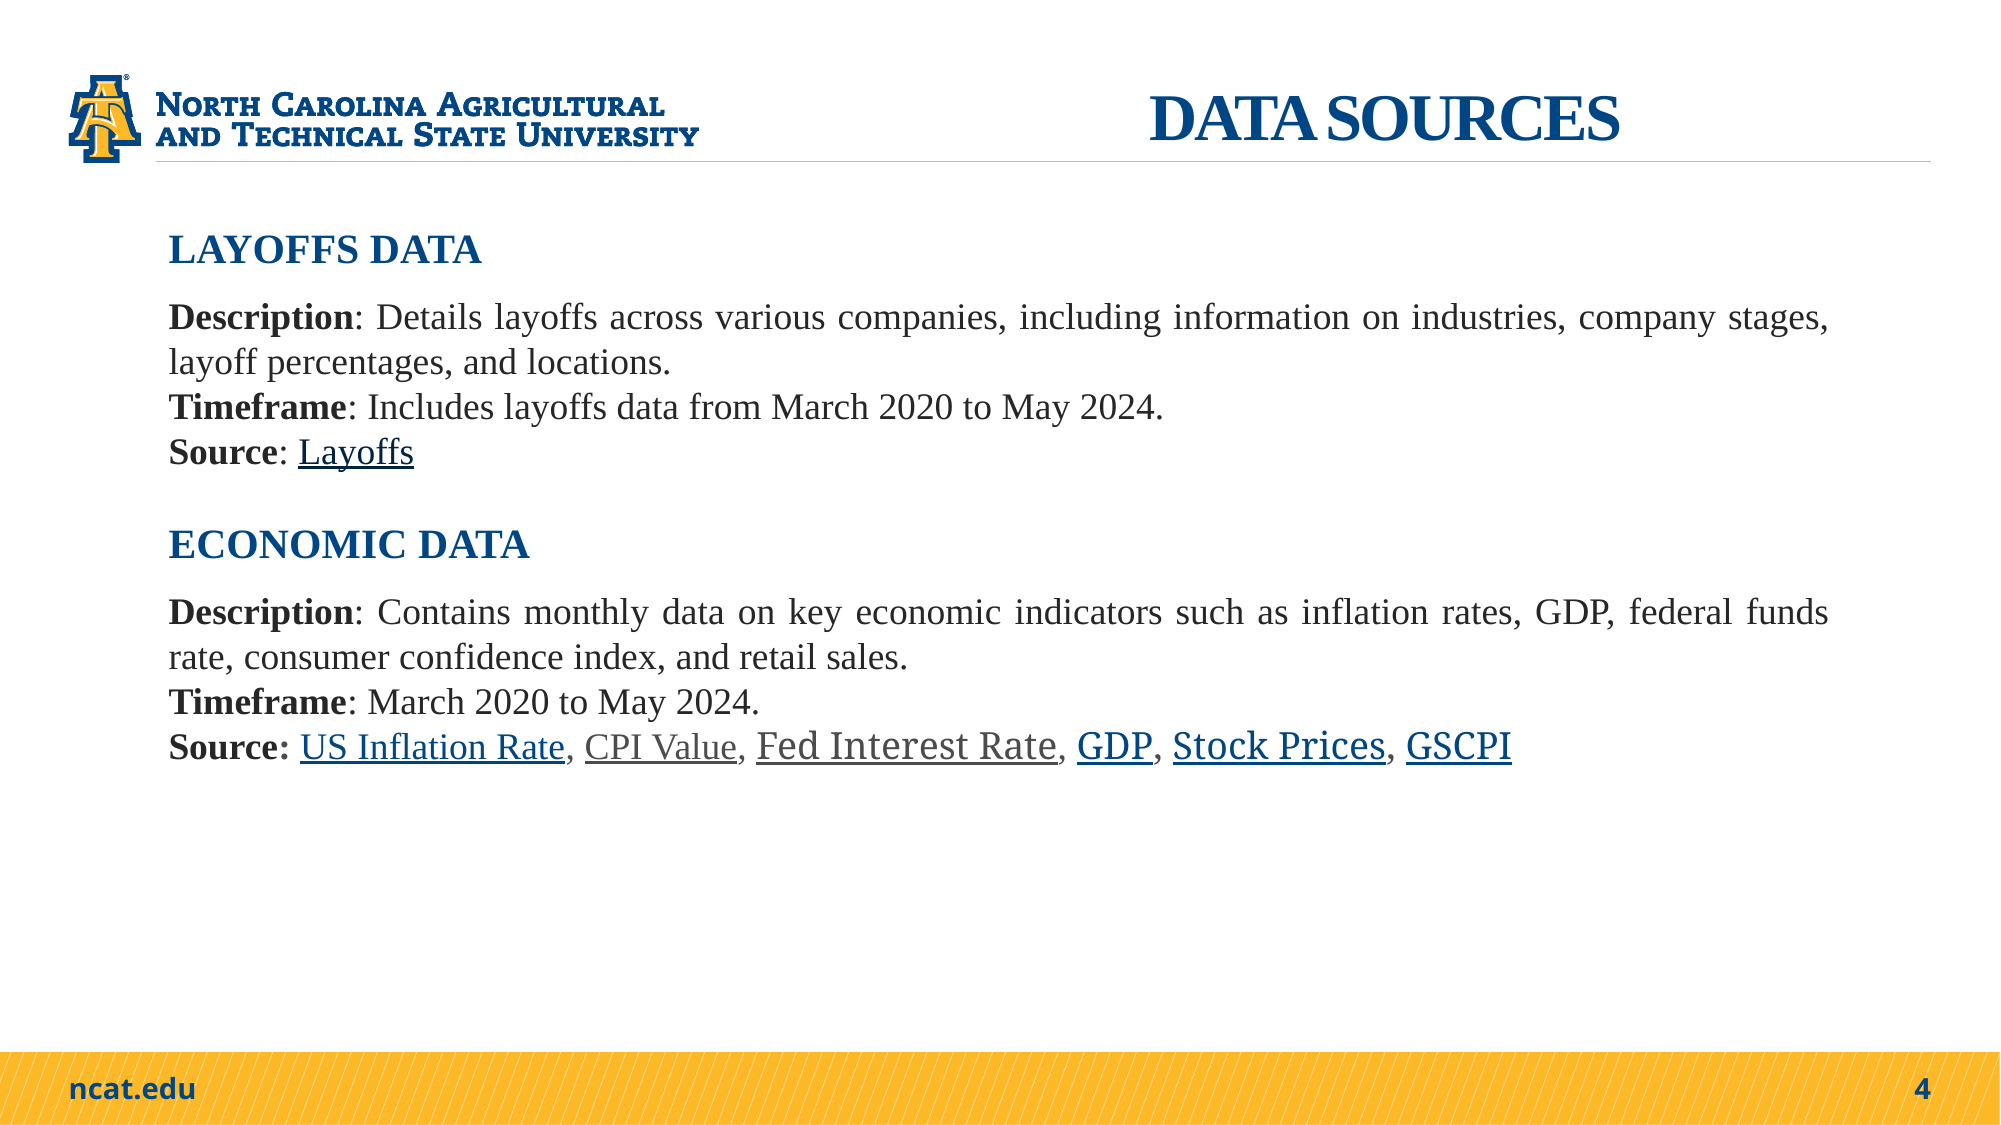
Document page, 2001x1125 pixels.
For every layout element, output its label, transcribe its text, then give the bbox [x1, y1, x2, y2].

slide_number 4 [1851, 1065, 1932, 1116]
picture [0, 1052, 2000, 1125]
list DATA SOURCES [920, 75, 1852, 157]
text_box LAYOFFS DATA Description: Details layoffs across various companies, including information on industries, company stages, layoff percentages, and locations. Timeframe: Includes layoffs data from March 2020 to May 2024. Source: Layoffs ECONOMIC DATA Description: Contains monthly data on key economic indicators such as inflation rates, GDP, federal funds rate, consumer confidence index, and retail sales. Timeframe: March 2020 to May 2024. Source: US Inflation Rate, CPI Value, Fed Interest Rate, GDP, Stock Prices, GSCPI [153, 214, 1847, 1006]
